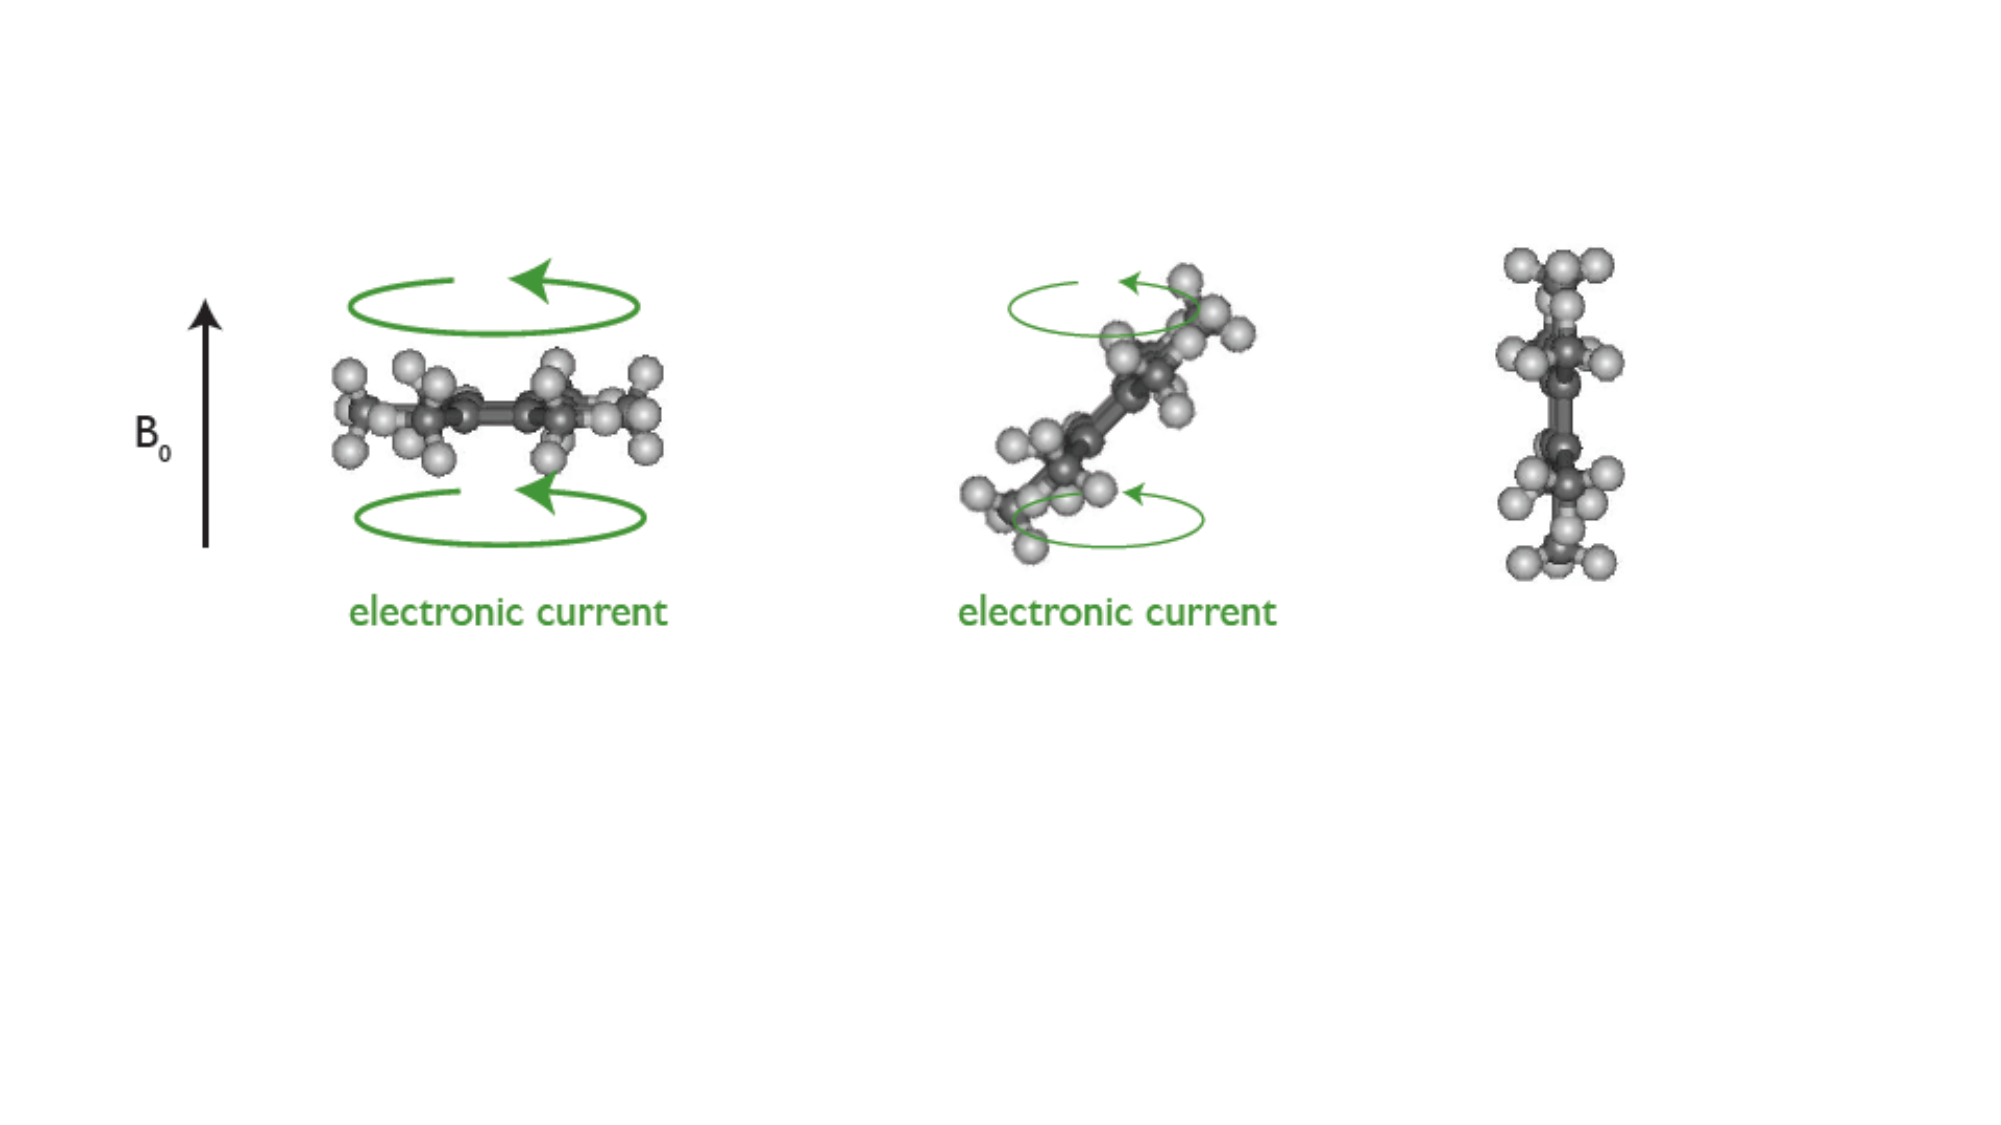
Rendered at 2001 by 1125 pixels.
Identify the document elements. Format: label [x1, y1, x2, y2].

picture [32, 198, 1832, 689]
